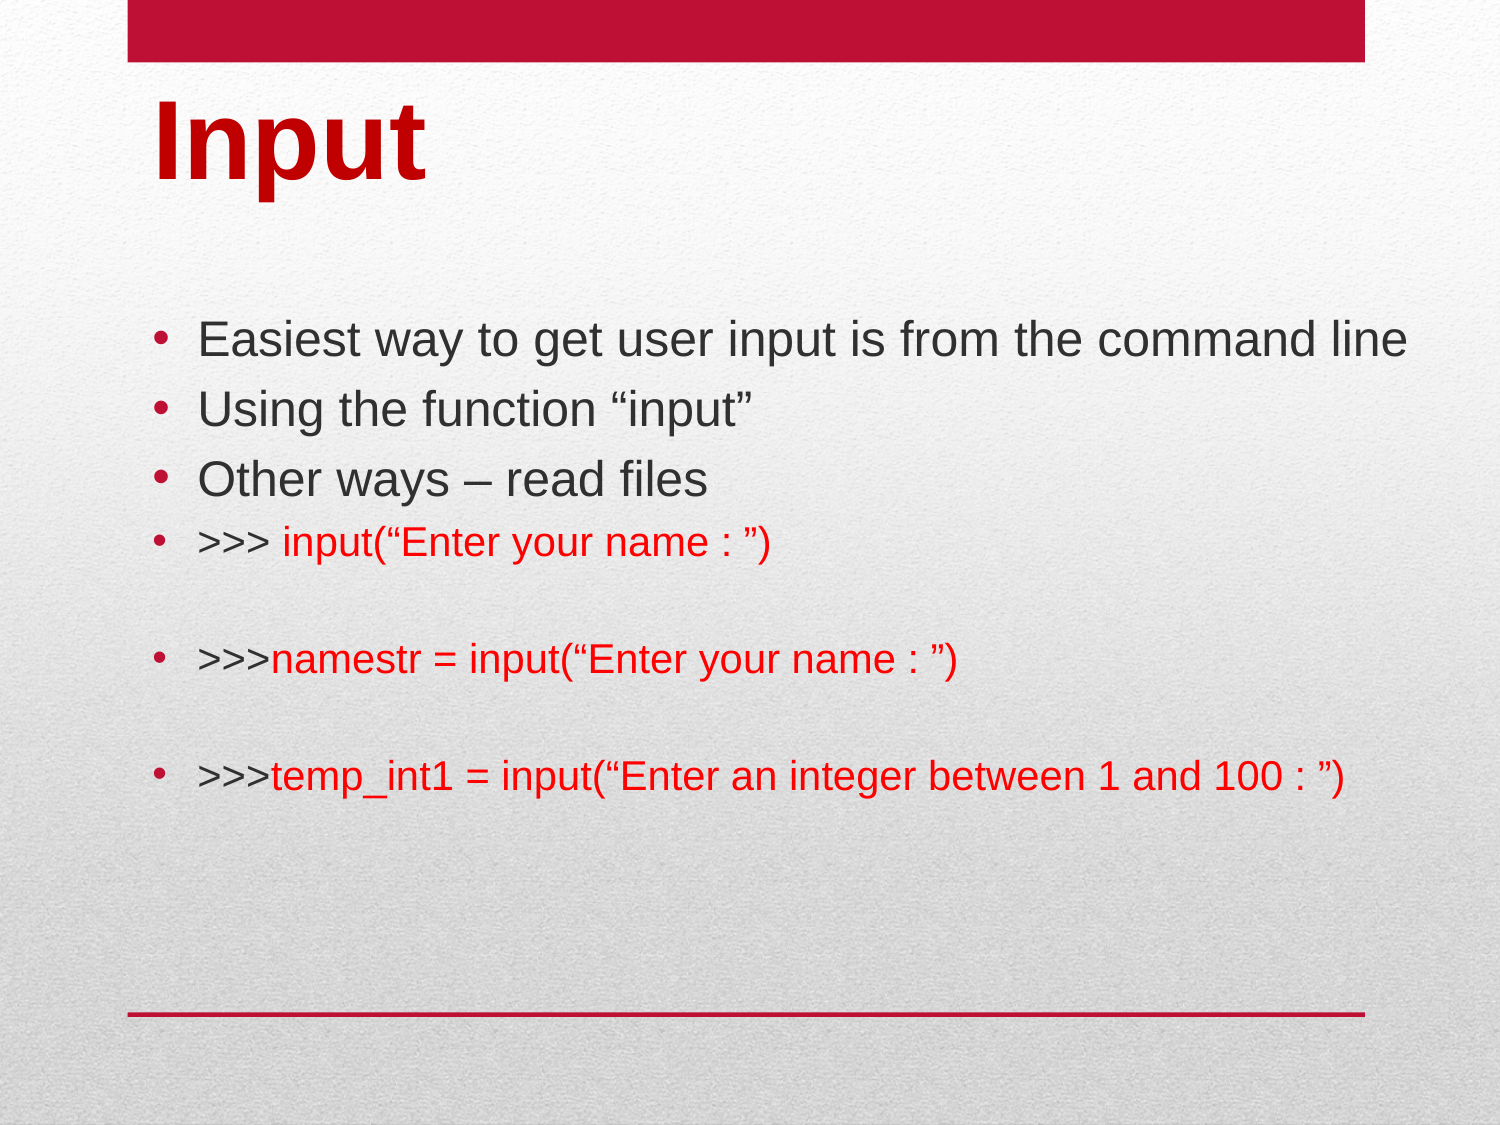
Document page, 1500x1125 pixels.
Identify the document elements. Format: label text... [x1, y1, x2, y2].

text_box Input [137, 59, 1500, 278]
text_box Easiest way to get user input is from the command line Using the function “input” Other ways – read files >>> input(“Enter your name : ”) >>>namestr = input(“Enter your name : ”) >>>temp_int1 = input(“Enter an integer between 1 and 100 : ”) [137, 299, 1471, 1014]
